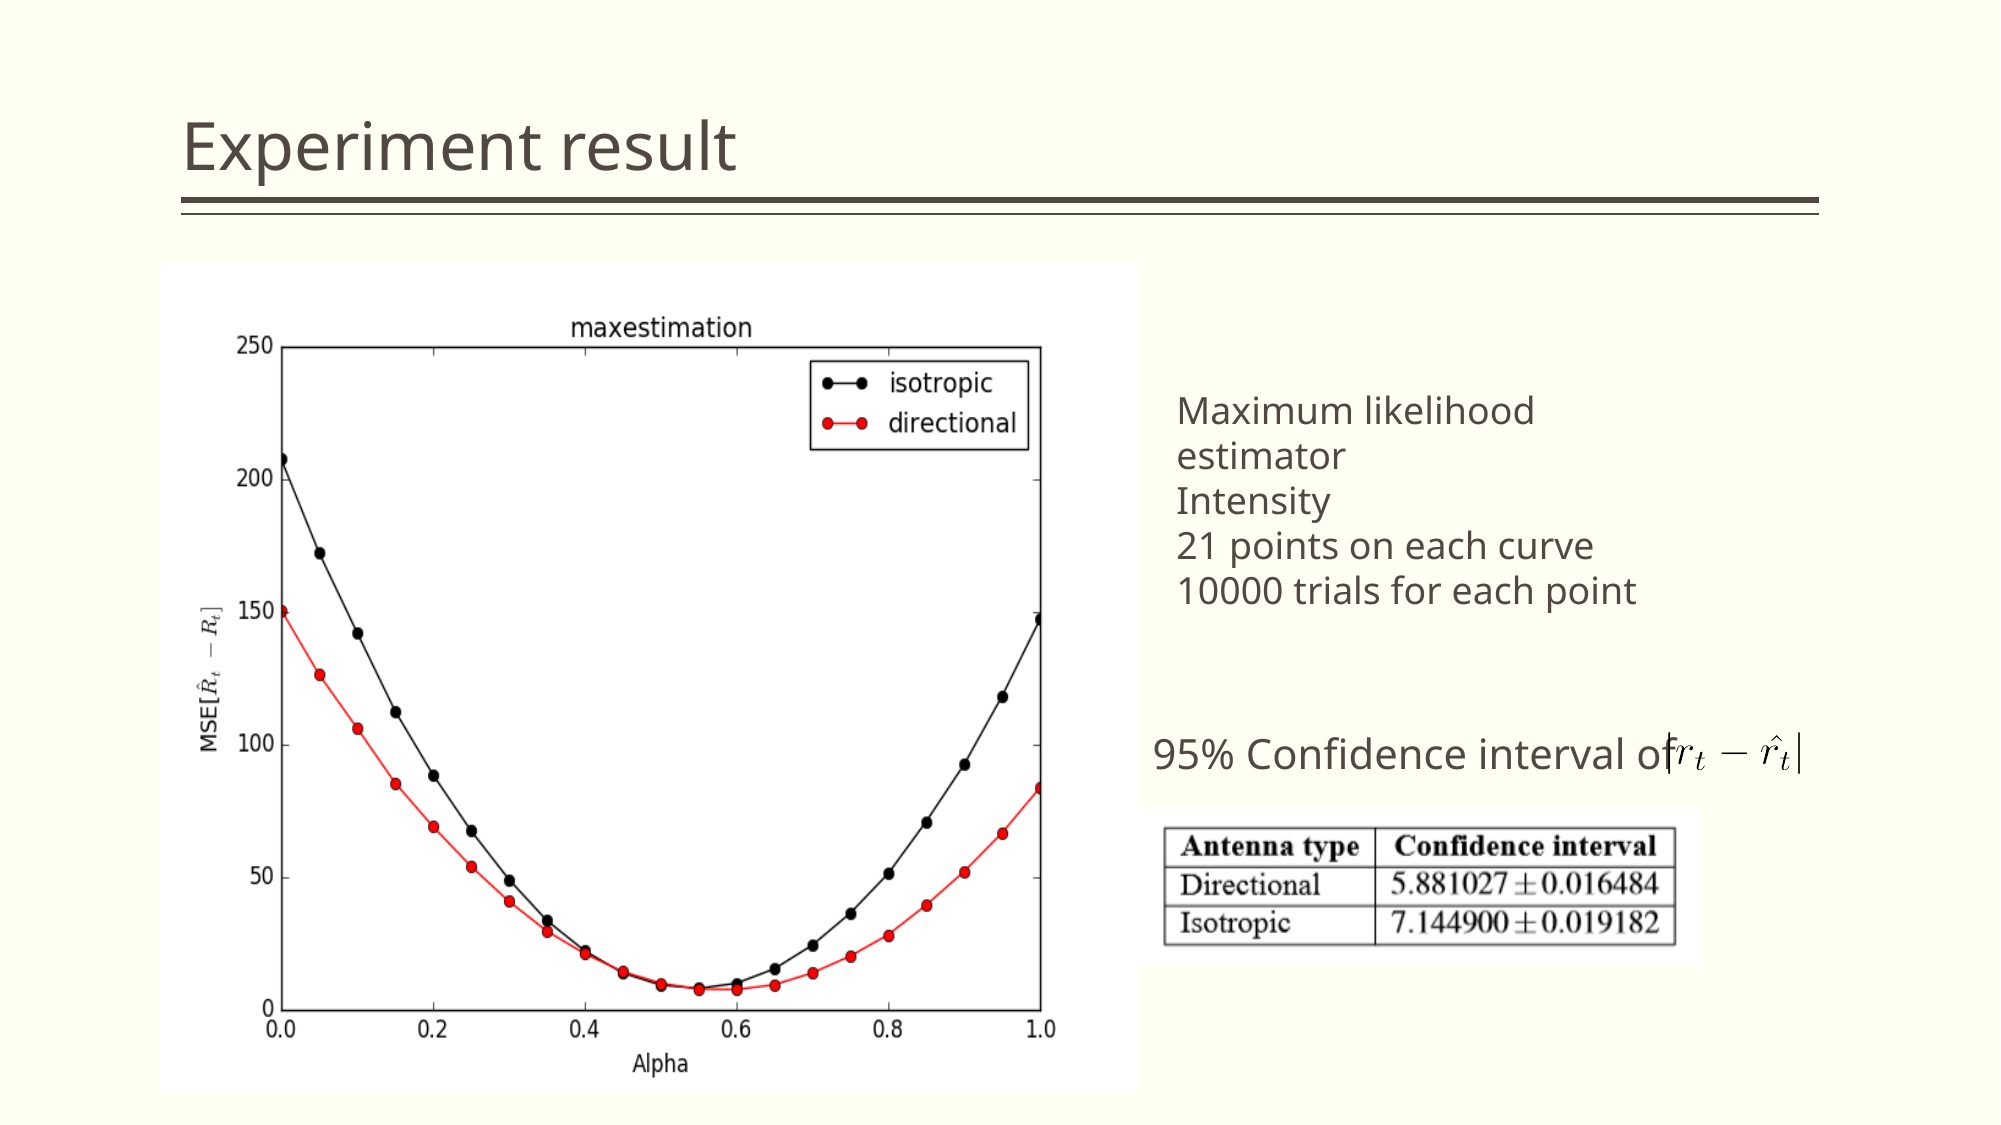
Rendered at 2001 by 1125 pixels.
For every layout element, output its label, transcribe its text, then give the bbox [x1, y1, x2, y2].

picture [1668, 732, 1800, 774]
text_box 95% Confidence interval of [1141, 720, 1800, 786]
picture [159, 264, 1700, 1093]
title Experiment result [181, 12, 1819, 193]
